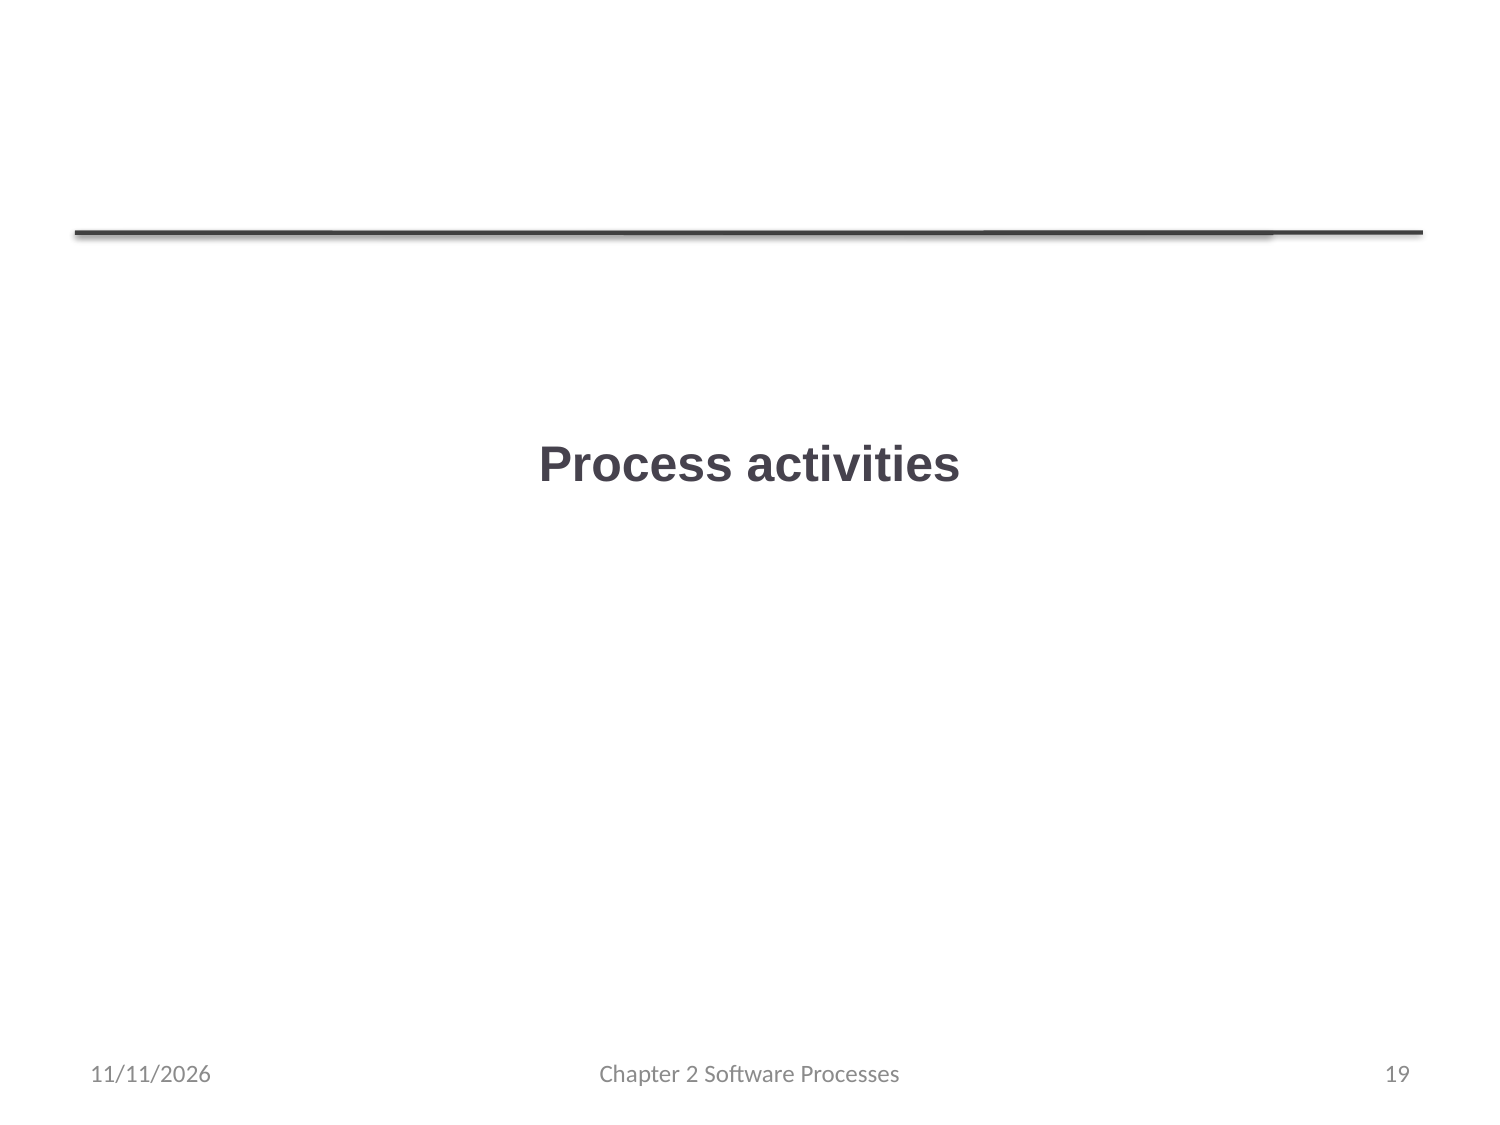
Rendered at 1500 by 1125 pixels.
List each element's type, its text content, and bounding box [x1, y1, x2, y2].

title Process activities [74, 367, 1426, 556]
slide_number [75, 1042, 425, 1103]
footer Chapter 2 Software Processes [512, 1042, 988, 1103]
slide_number 19 [1074, 1042, 1425, 1103]
